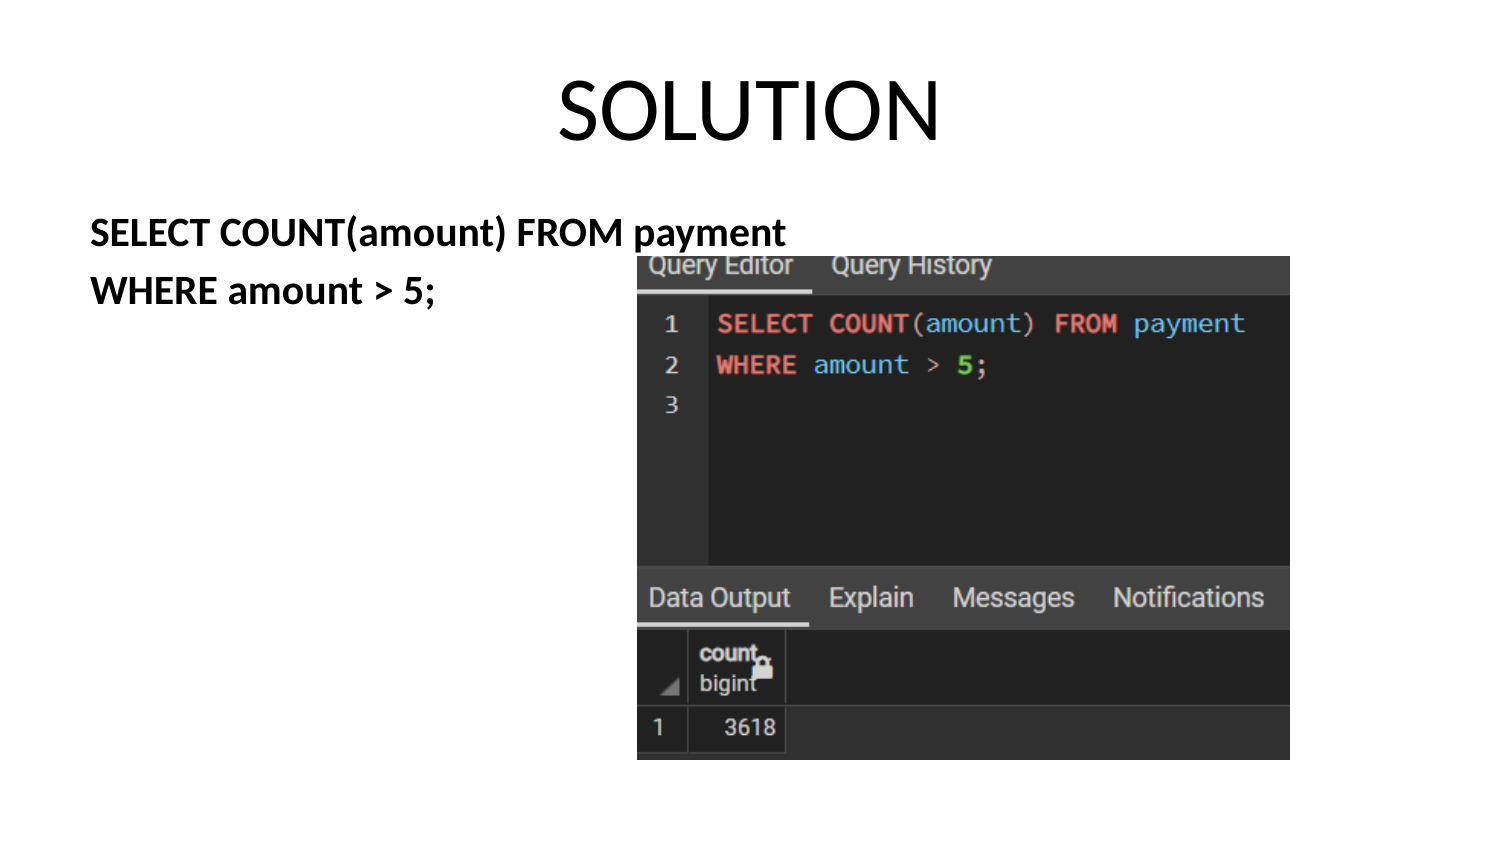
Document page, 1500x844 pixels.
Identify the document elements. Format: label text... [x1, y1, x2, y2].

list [637, 256, 1290, 760]
title SOLUTION [75, 33, 1425, 175]
list SELECT COUNT(amount) FROM payment WHERE amount > 5; [75, 196, 986, 754]
